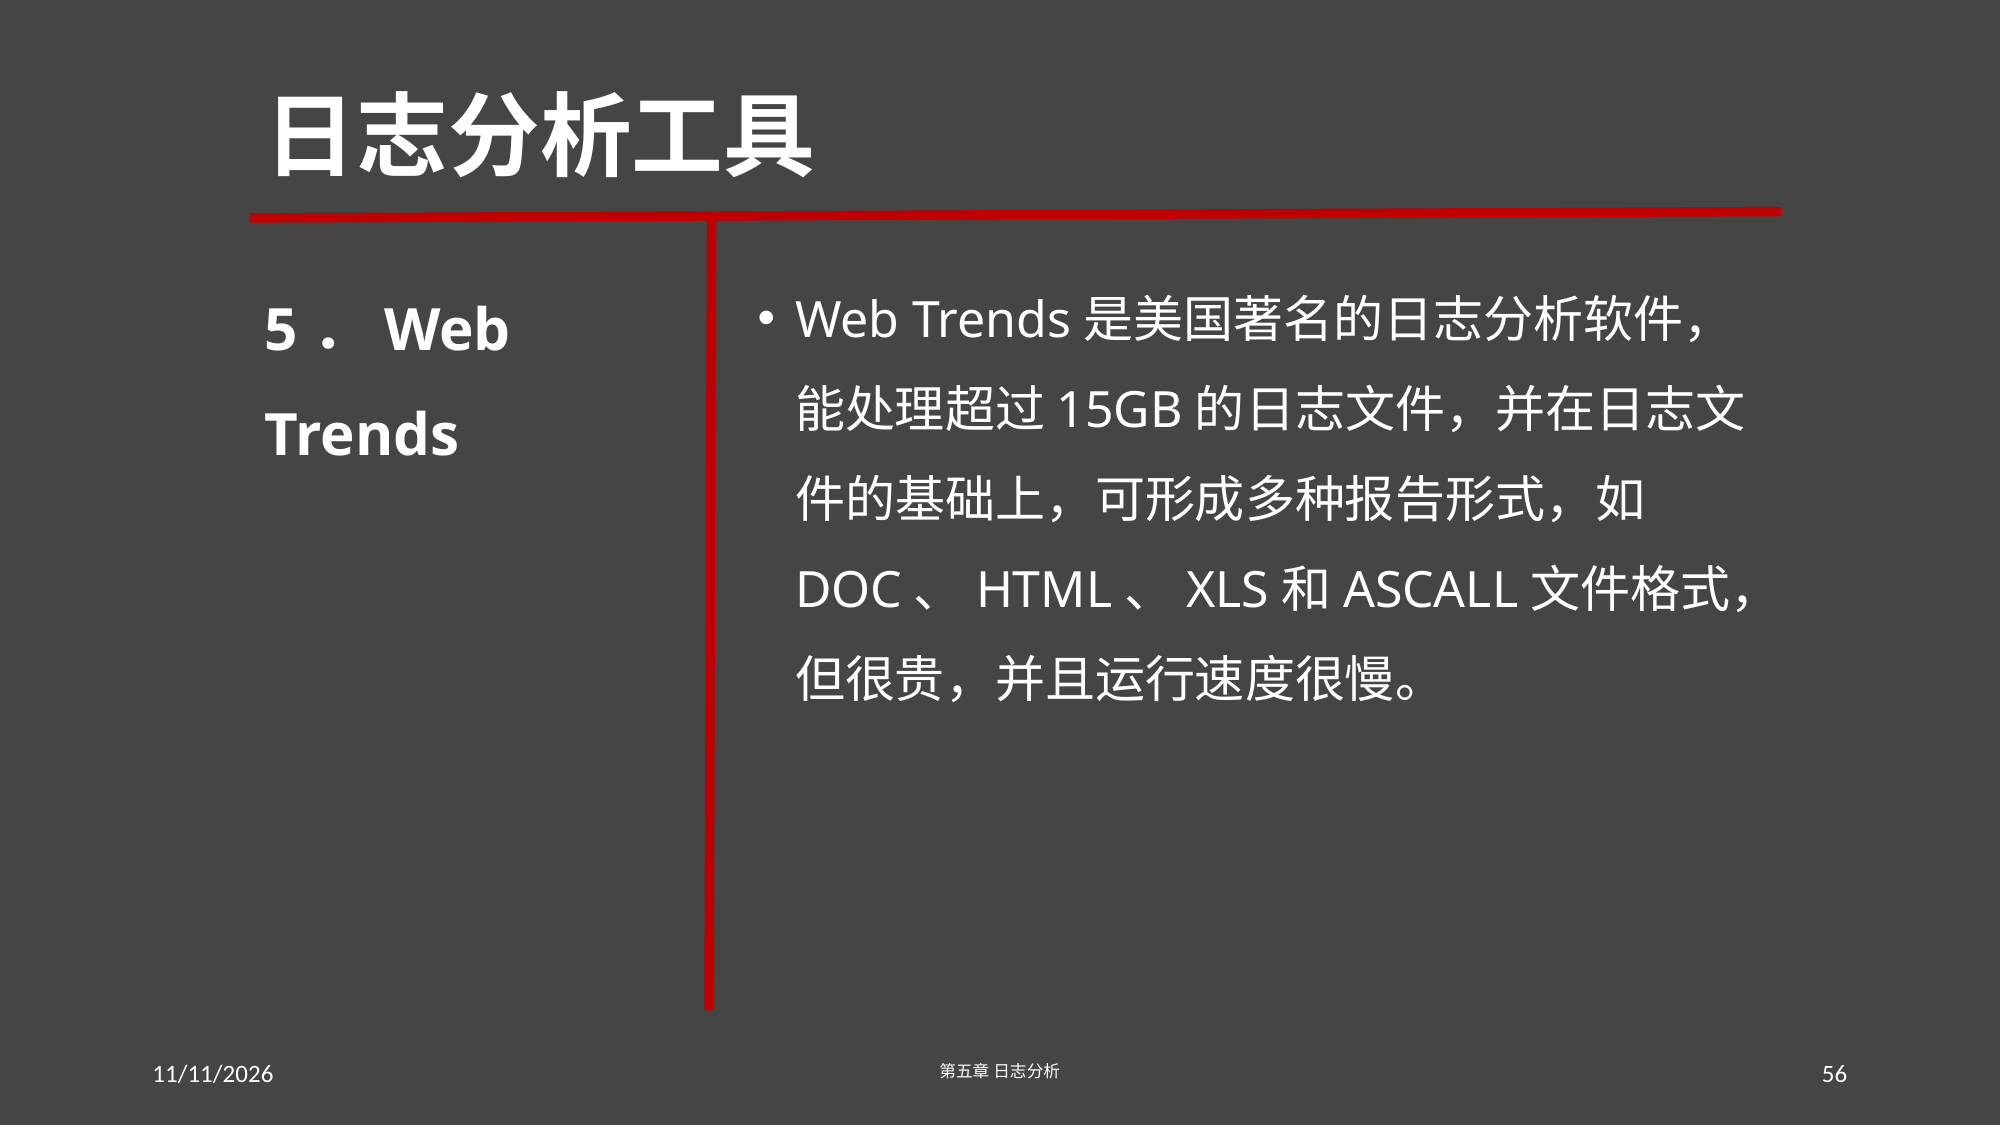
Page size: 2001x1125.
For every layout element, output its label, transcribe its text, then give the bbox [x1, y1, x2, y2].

list Web Trends是美国著名的日志分析软件，能处理超过15GB的日志文件，并在日志文件的基础上，可形成多种报告形式，如DOC、HTML、XLS和ASCALL文件格式，但很贵，并且运行速度很慢。 [742, 249, 1782, 1011]
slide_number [137, 1042, 588, 1103]
footer 第五章 日志分析 [662, 1042, 1338, 1103]
title 日志分析工具 [249, 30, 1782, 249]
slide_number 56 [1412, 1042, 1863, 1103]
list 5．Web Trends [249, 249, 678, 1011]
